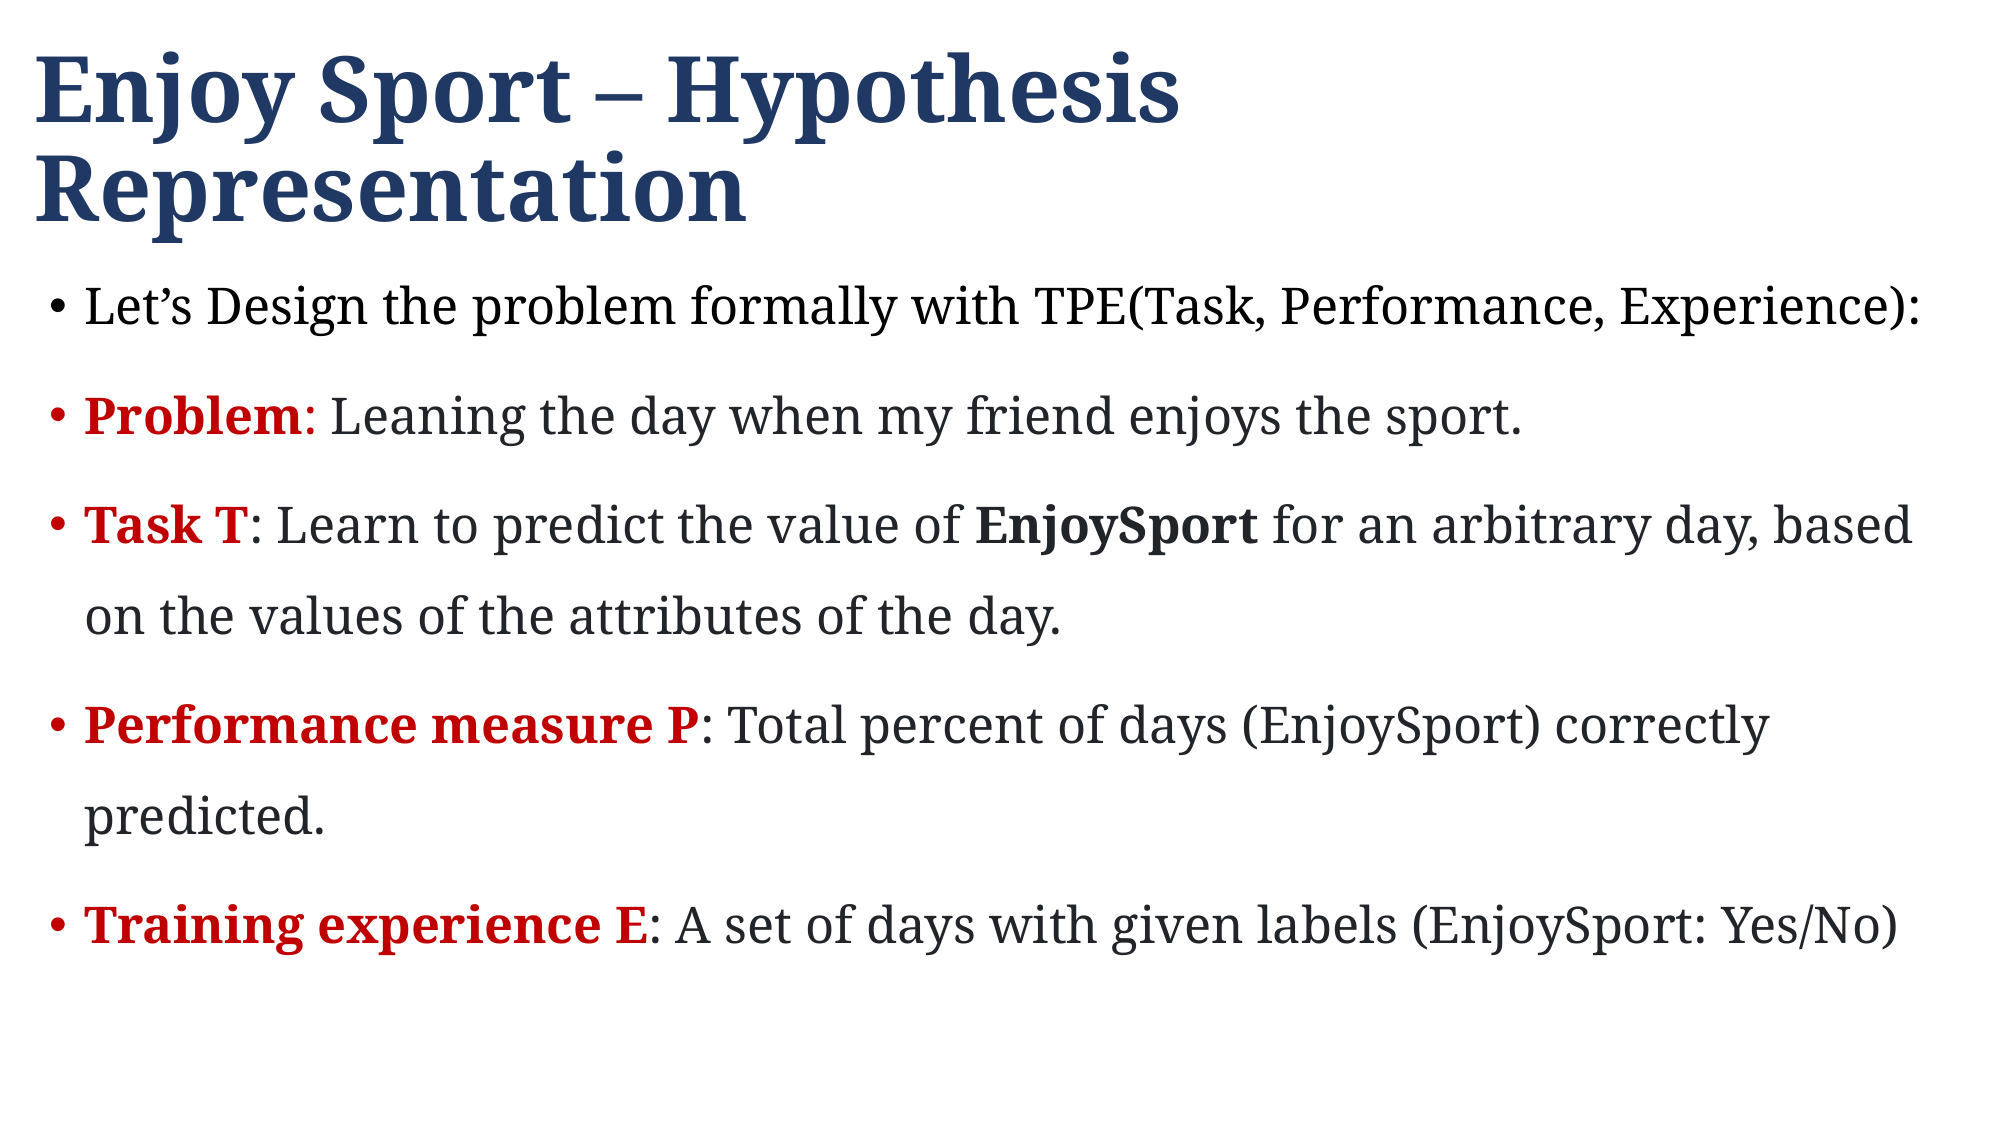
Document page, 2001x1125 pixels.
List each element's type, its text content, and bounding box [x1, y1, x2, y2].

title Enjoy Sport – Hypothesis Representation [19, 34, 1894, 252]
list Let’s Design the problem formally with TPE(Task, Performance, Experience): Problem: Leaning the day when my friend enjoys the sport. Task T: Learn to predict the value of EnjoySport for an arbitrary day, based on the values of the attributes of the day. Performance measure P: Total percent of days (EnjoySport) correctly predicted. Training experience E: A set of days with given labels (EnjoySport: Yes/No) [34, 236, 1981, 1091]
